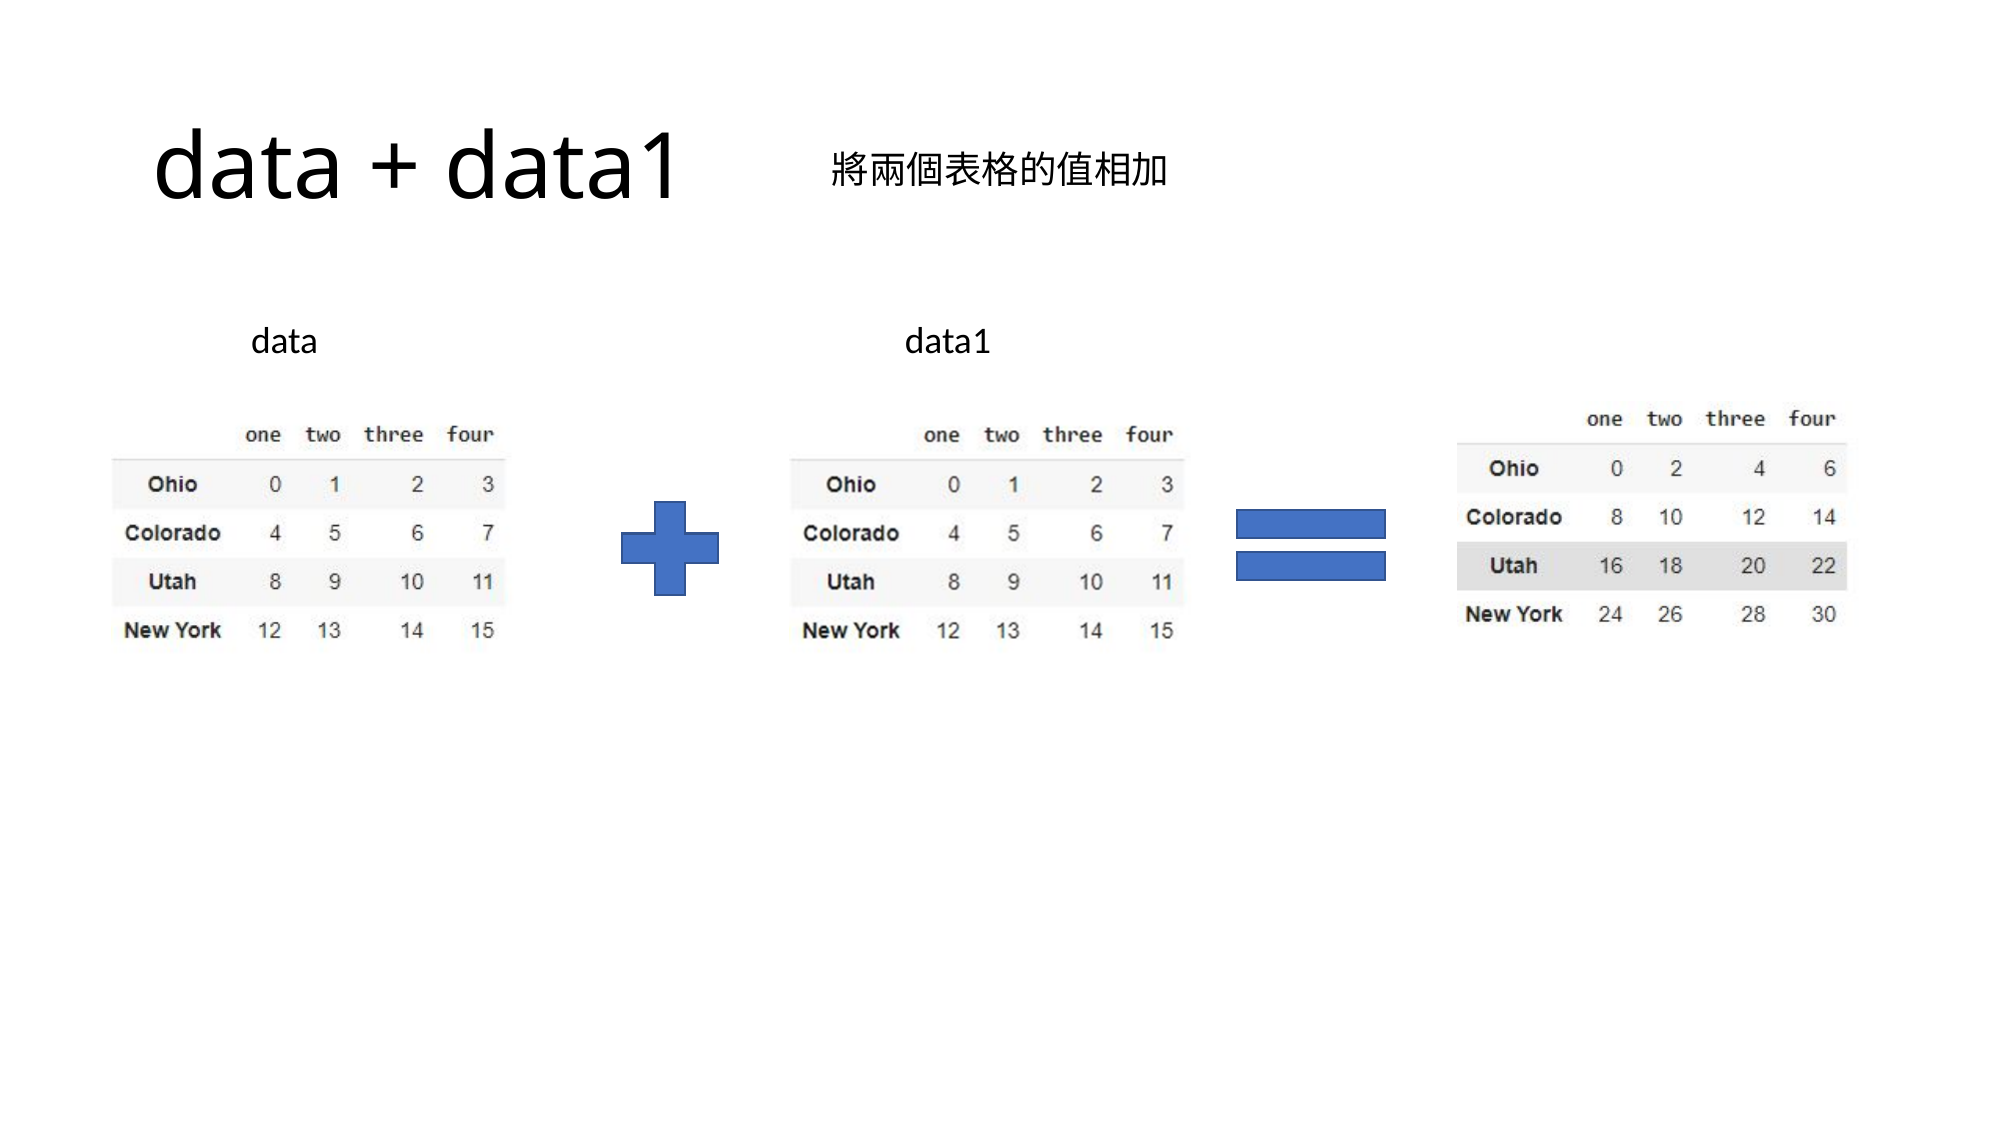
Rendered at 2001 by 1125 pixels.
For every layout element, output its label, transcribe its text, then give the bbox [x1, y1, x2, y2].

title data + data1 [137, 59, 736, 278]
text_box 將兩個表格的值相加 [817, 138, 1211, 198]
picture [789, 401, 1211, 668]
text_box data1 [890, 308, 1025, 369]
text_box [1236, 551, 1386, 581]
text_box [1236, 509, 1386, 539]
picture [1457, 401, 1863, 645]
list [110, 401, 532, 668]
text_box [621, 501, 719, 596]
text_box data [236, 308, 425, 369]
